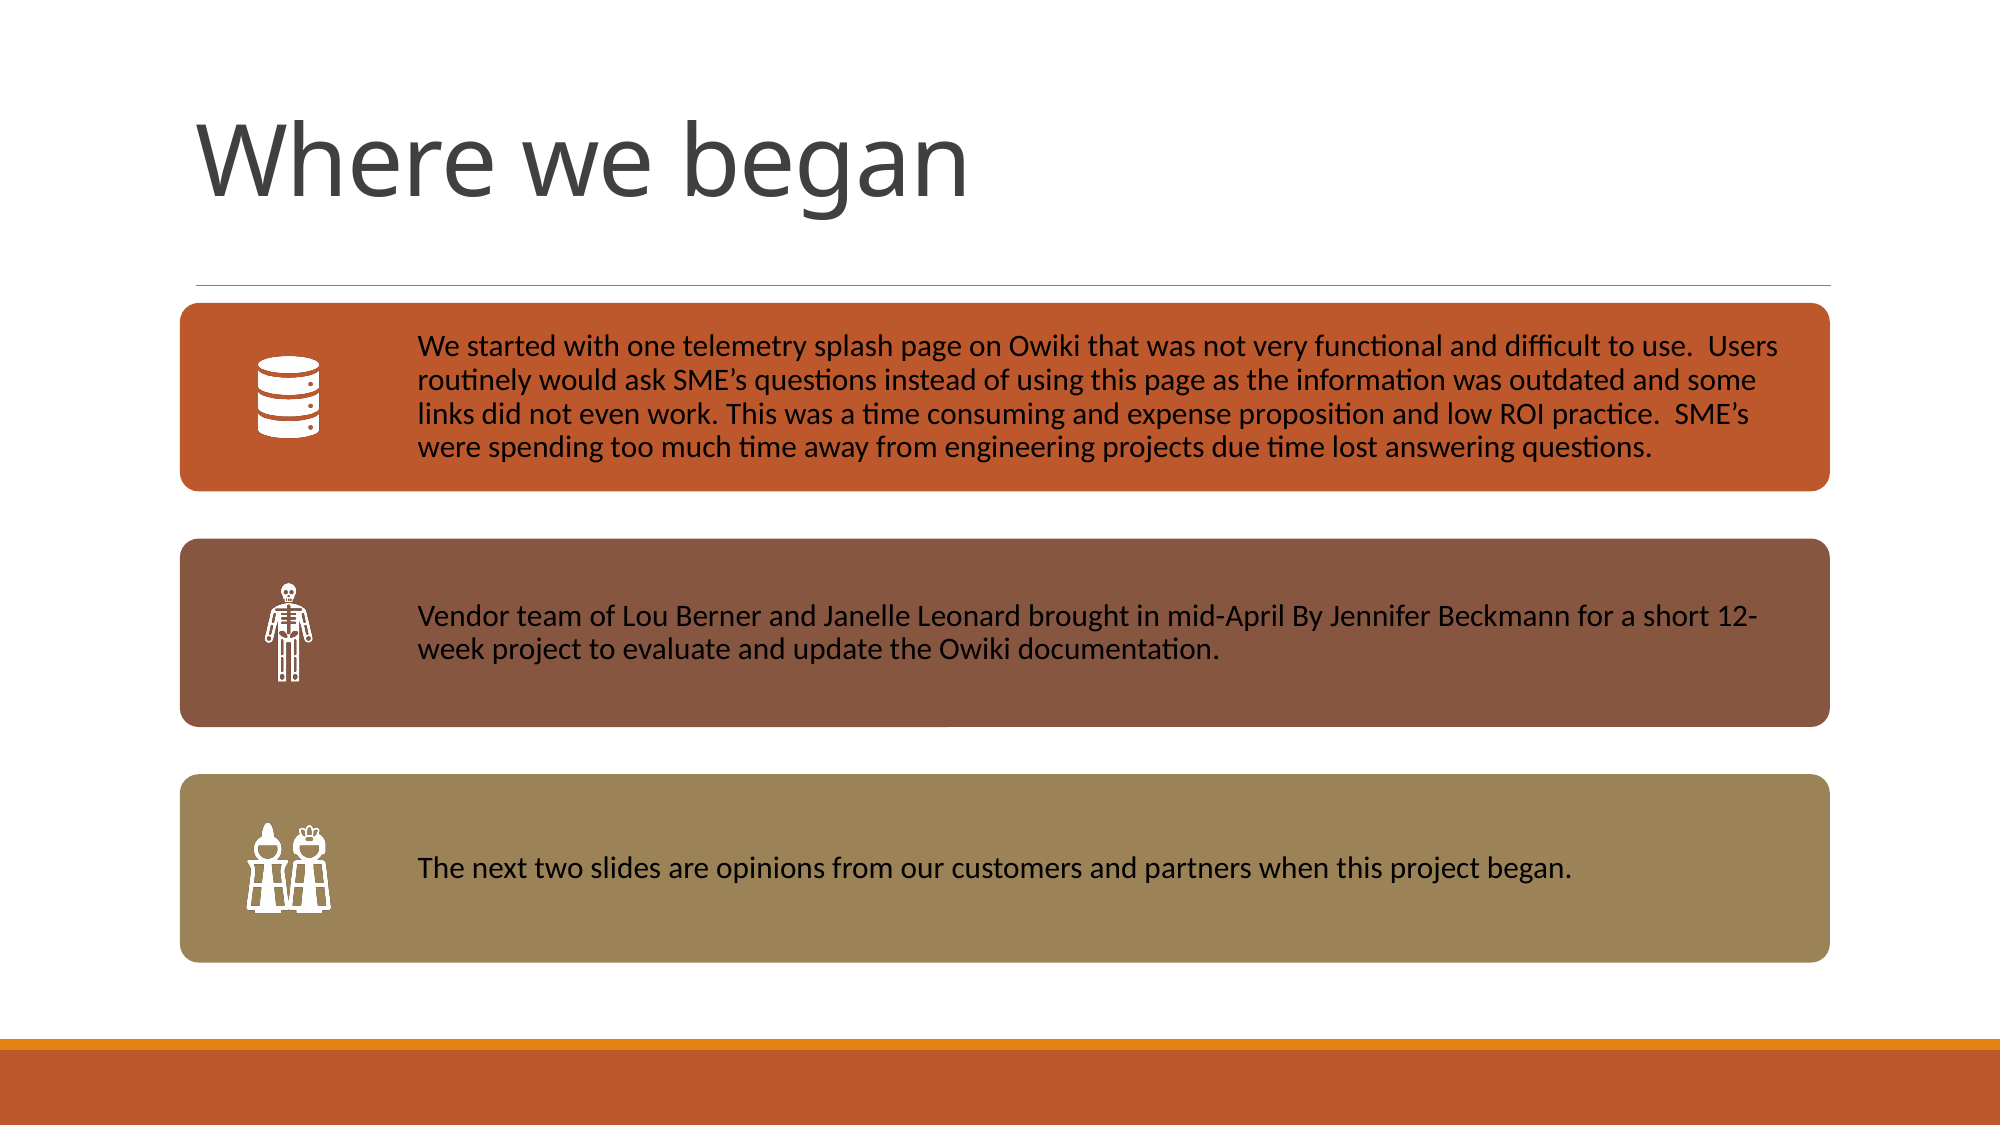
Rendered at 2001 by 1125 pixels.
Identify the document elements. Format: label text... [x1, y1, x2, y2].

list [179, 302, 1831, 964]
title Where we began [180, 47, 1830, 285]
